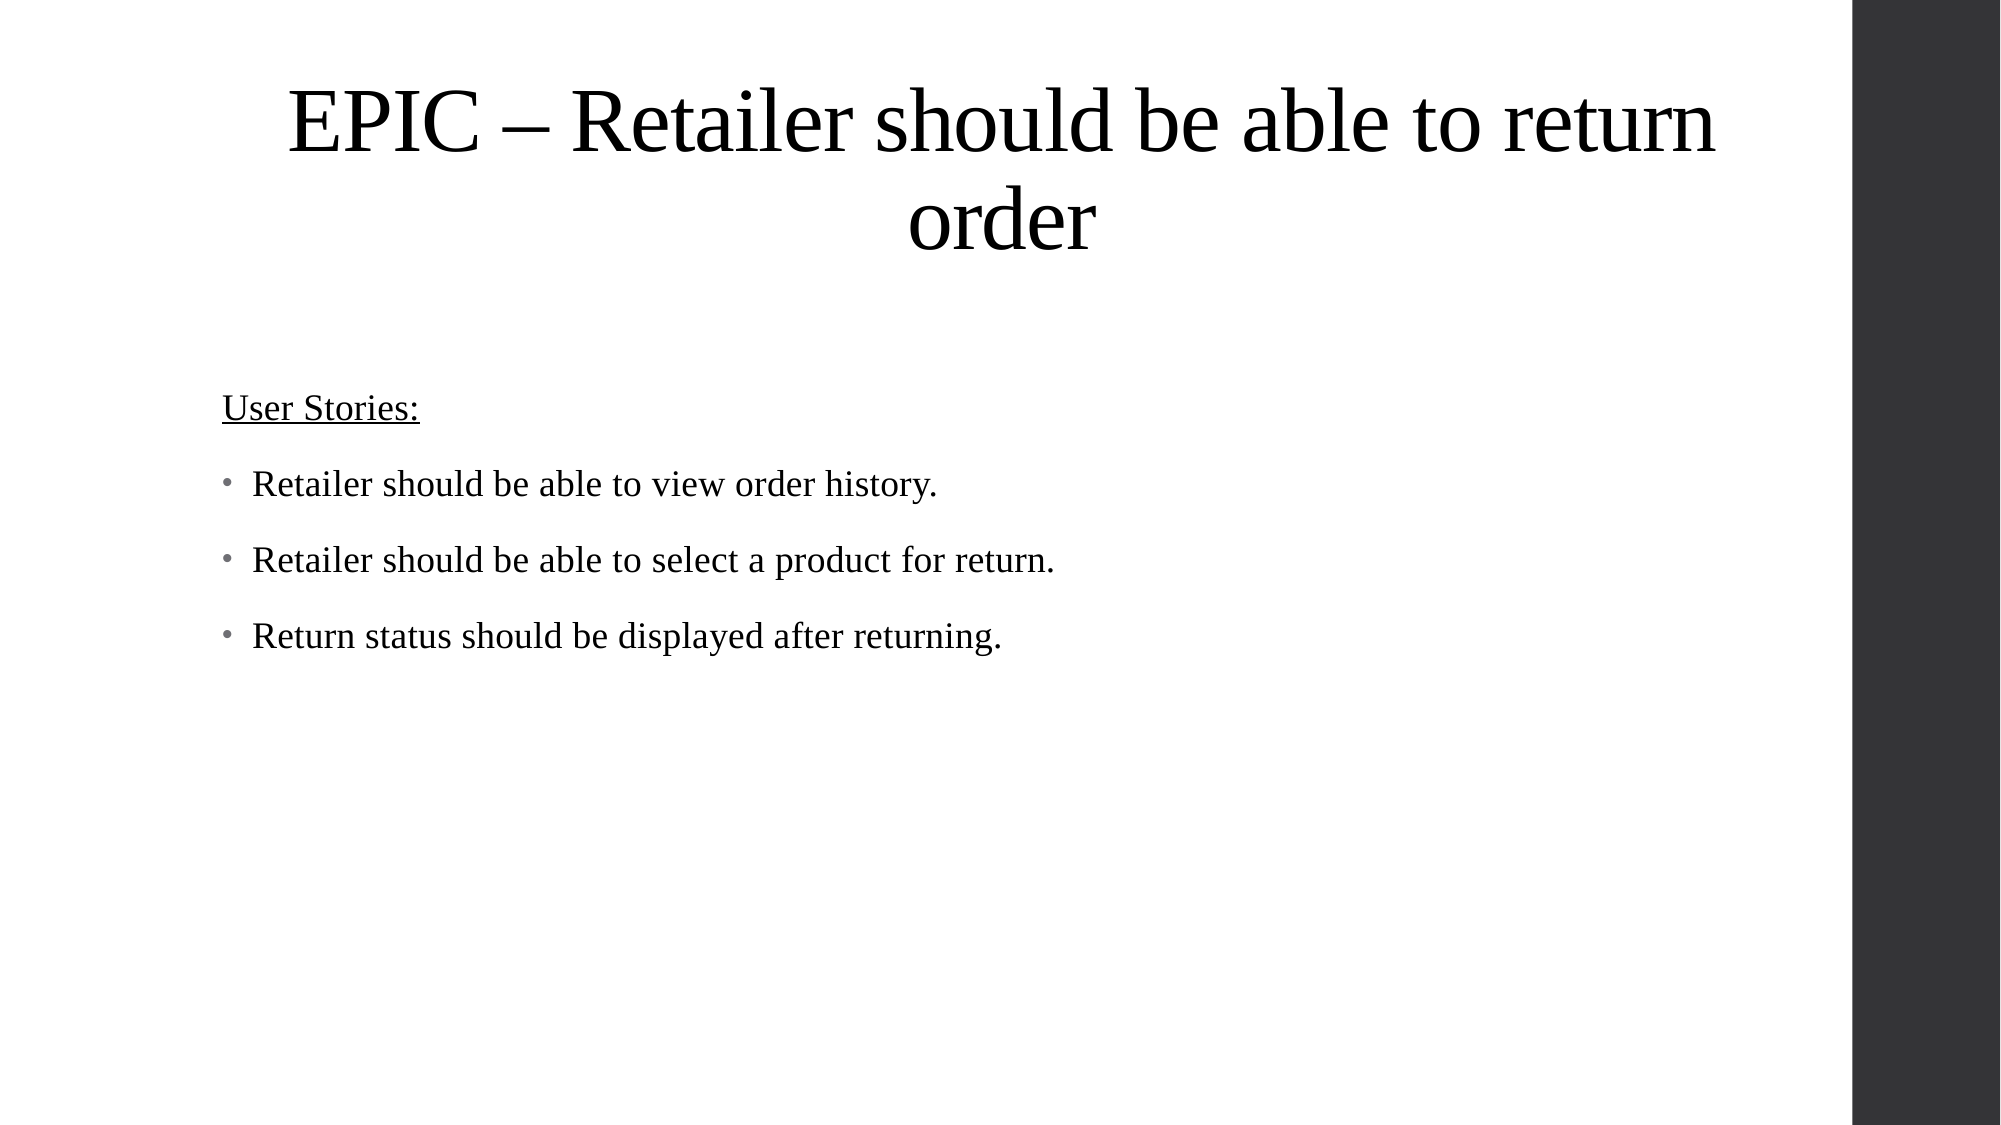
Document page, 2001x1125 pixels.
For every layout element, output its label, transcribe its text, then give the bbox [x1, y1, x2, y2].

title EPIC – Retailer should be able to return order [206, 60, 1797, 278]
list User Stories: Retailer should be able to view order history. Retailer should be able to select a product for return. Return status should be displayed after returning. [206, 299, 1617, 1014]
